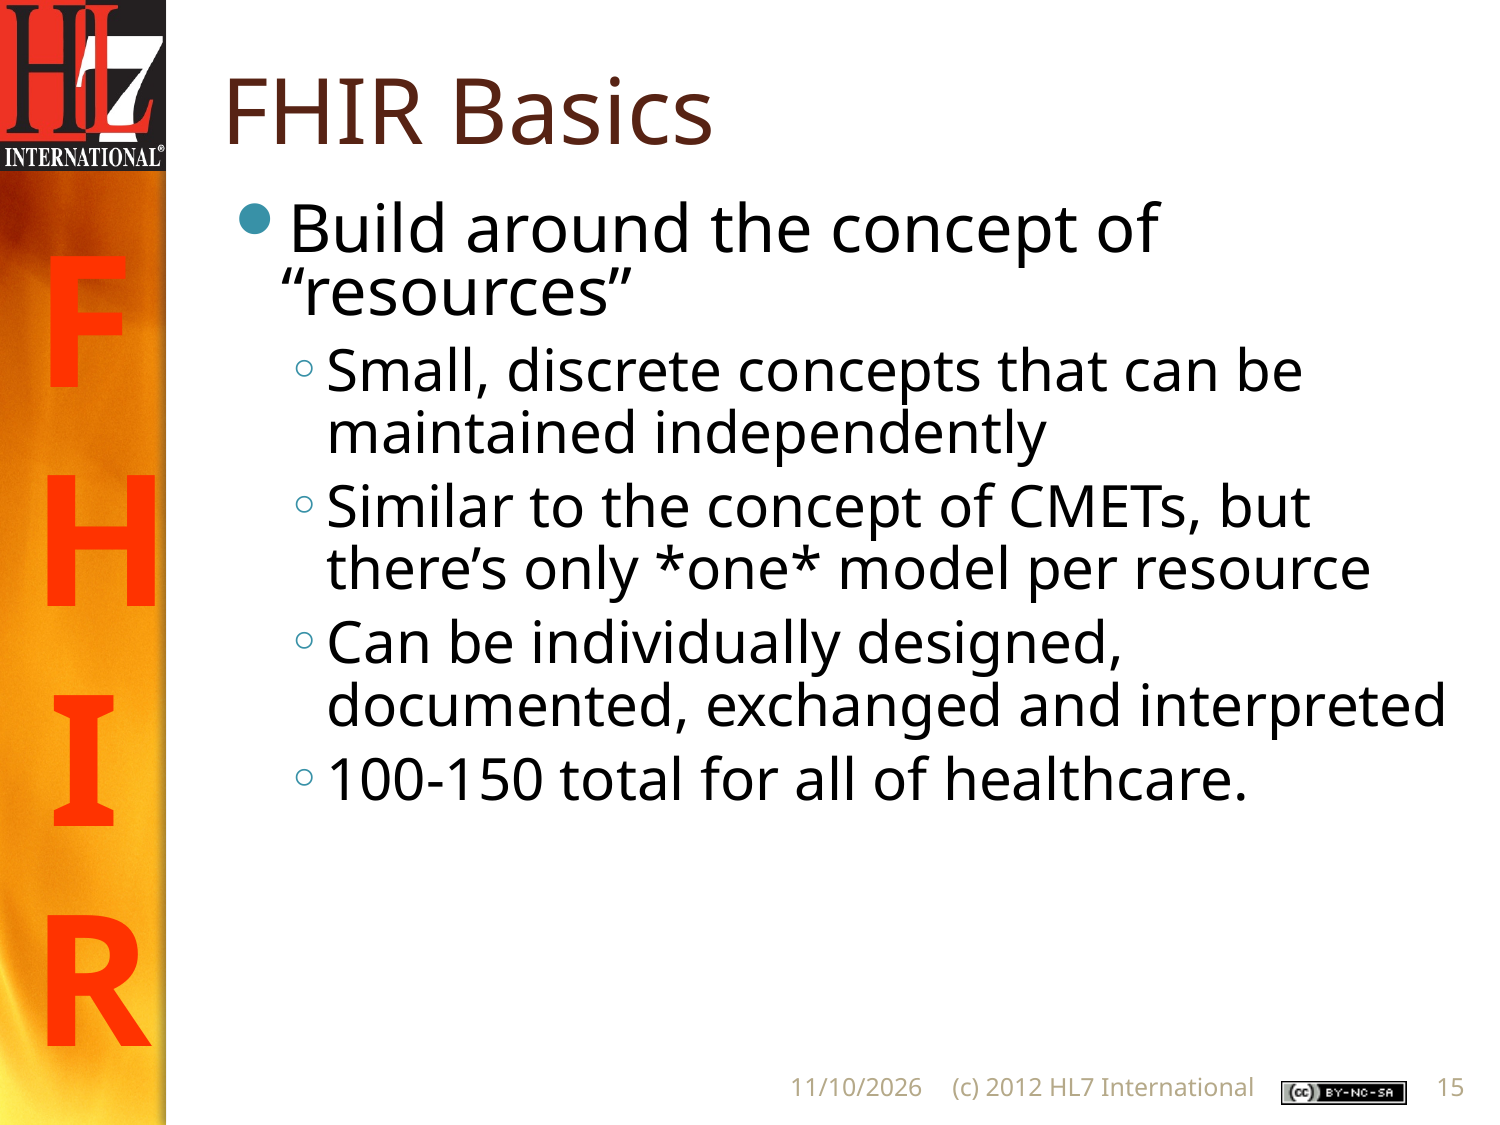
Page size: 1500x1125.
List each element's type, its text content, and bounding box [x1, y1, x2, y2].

list Build around the concept of “resources” Small, discrete concepts that can be maintained independently Similar to the concept of CMETs, but there’s only *one* model per resource Can be individually designed, documented, exchanged and interpreted 100-150 total for all of healthcare. [206, 196, 1466, 1059]
footer (c) 2012 HL7 International [938, 1070, 1413, 1113]
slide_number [587, 1070, 938, 1113]
title FHIR Basics [206, 30, 1466, 185]
slide_number 15 [1413, 1070, 1488, 1113]
picture [0, 0, 166, 1125]
